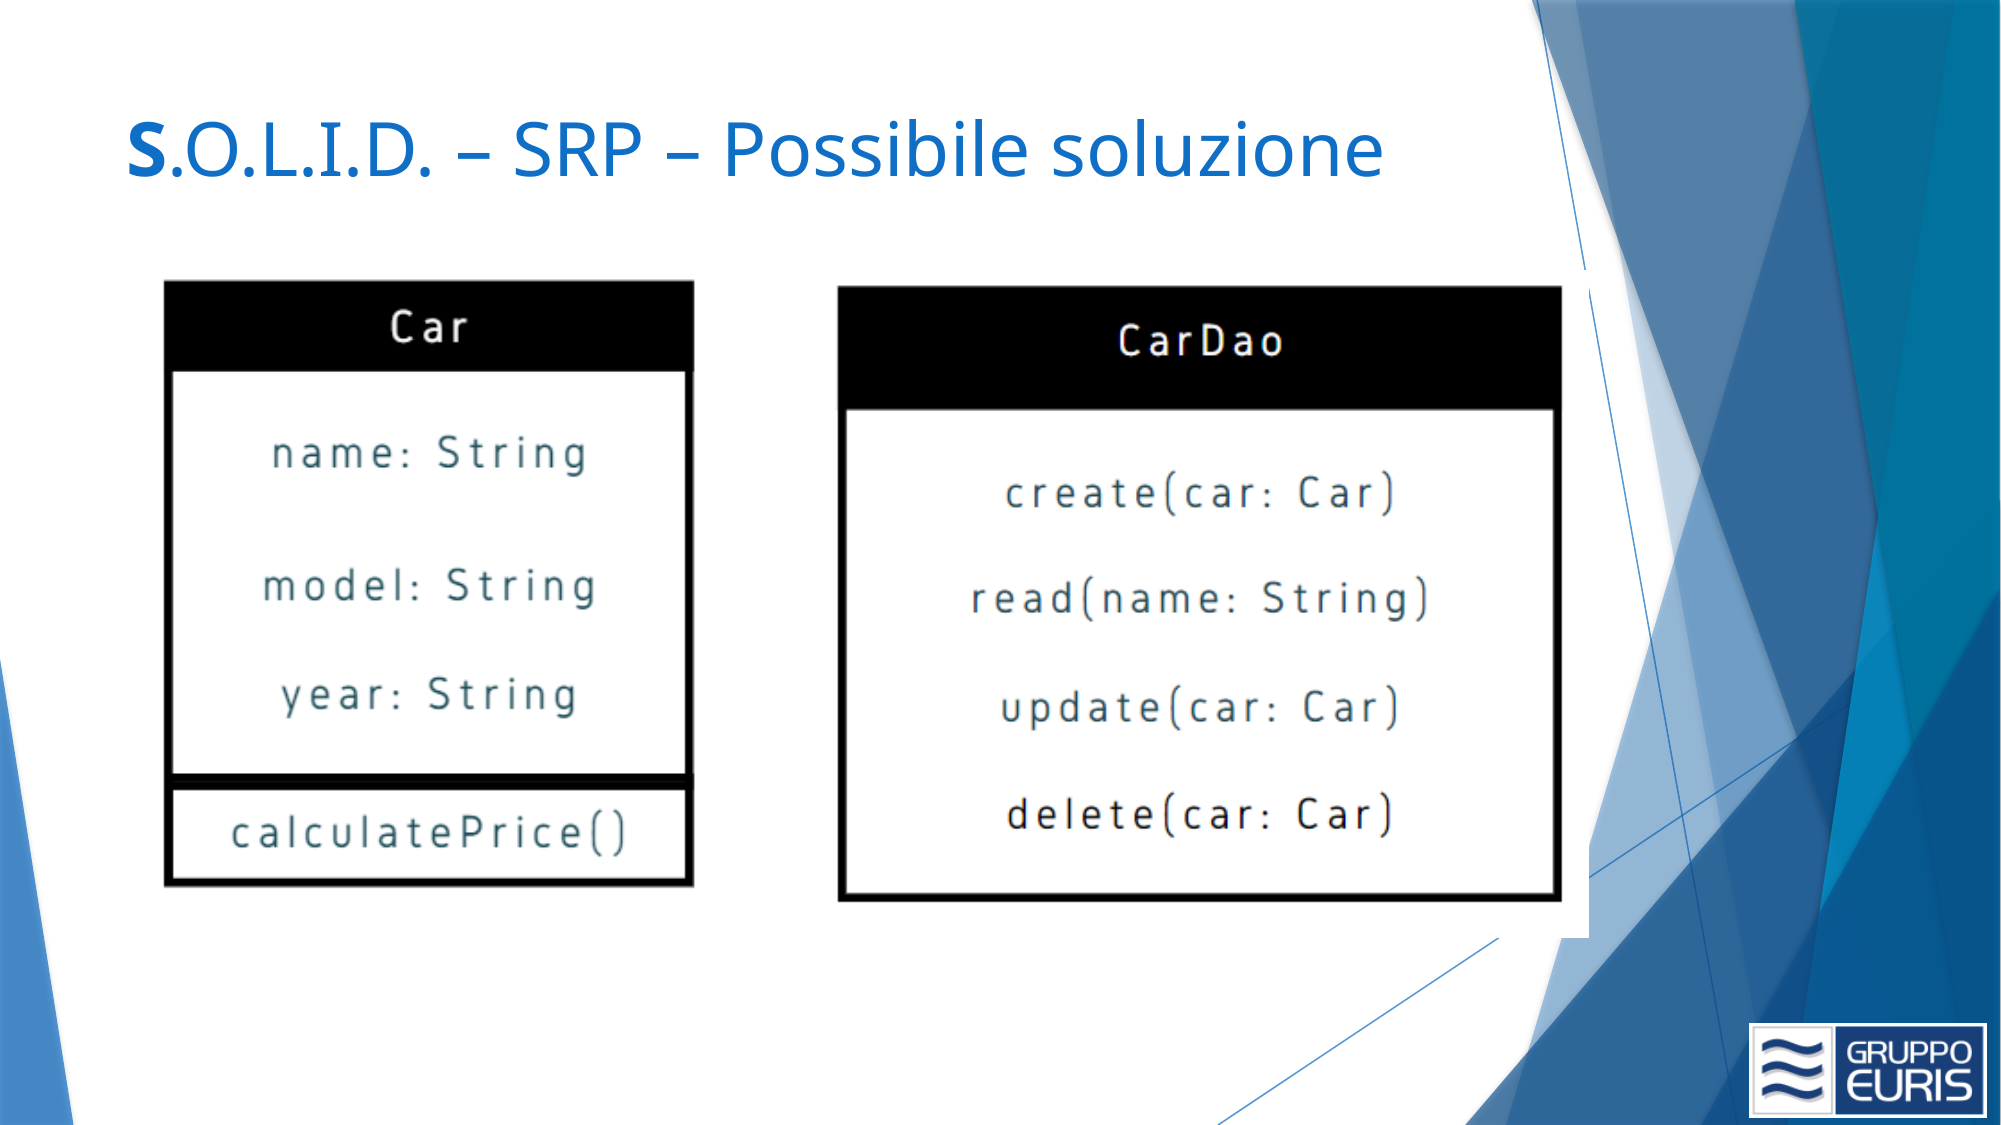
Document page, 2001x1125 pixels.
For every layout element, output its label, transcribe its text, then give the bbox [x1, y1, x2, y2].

picture [824, 269, 1589, 938]
title S.O.L.I.D. – SRP – Possibile soluzione [111, 94, 1522, 312]
picture [1748, 1023, 1988, 1118]
picture [110, 243, 738, 938]
